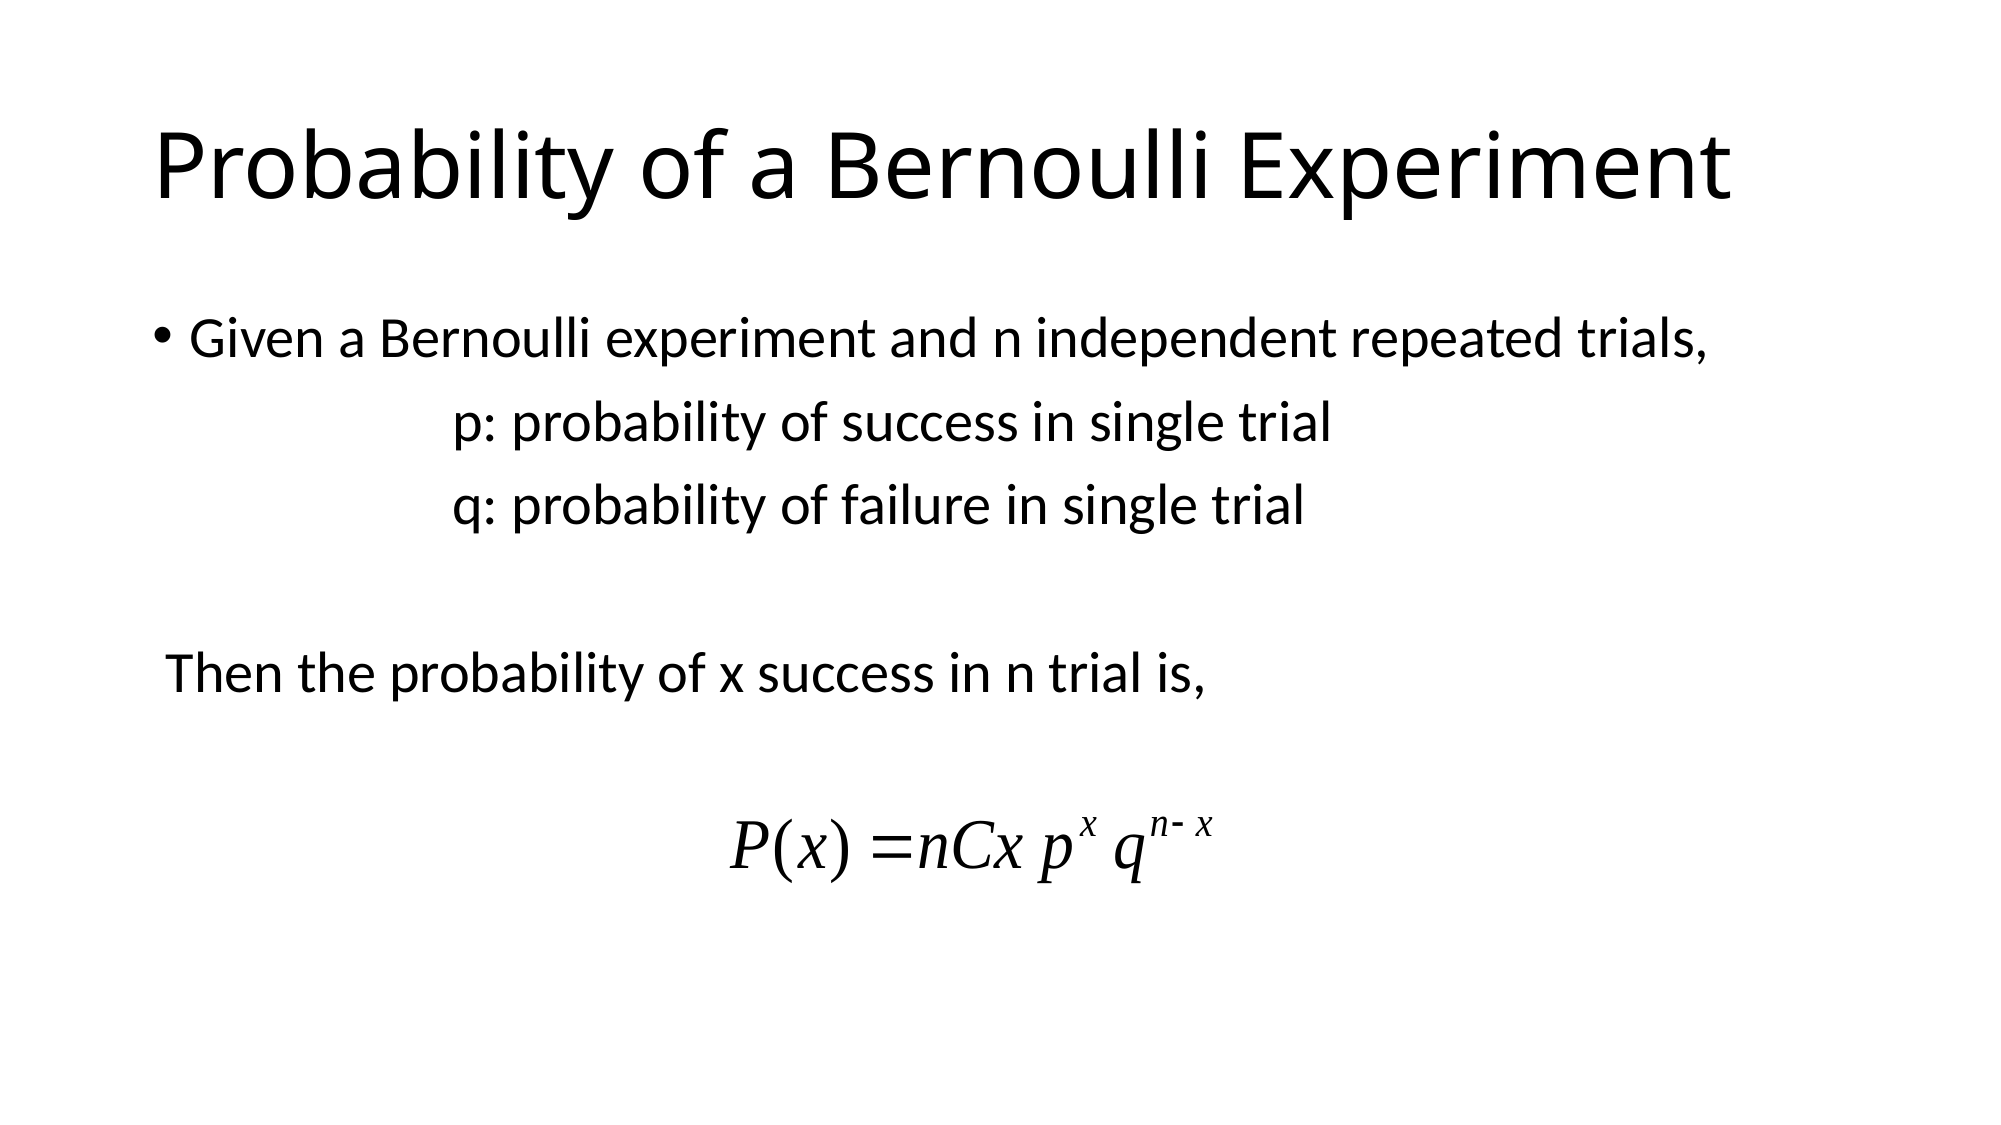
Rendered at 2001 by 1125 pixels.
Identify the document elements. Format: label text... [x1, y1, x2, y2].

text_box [718, 790, 1228, 898]
title Probability of a Bernoulli Experiment [137, 59, 1863, 278]
list Given a Bernoulli experiment and n independent repeated trials, p: probability of success in single trial q: probability of failure in single trial Then the probability of x success in n trial is, [137, 299, 1863, 1014]
